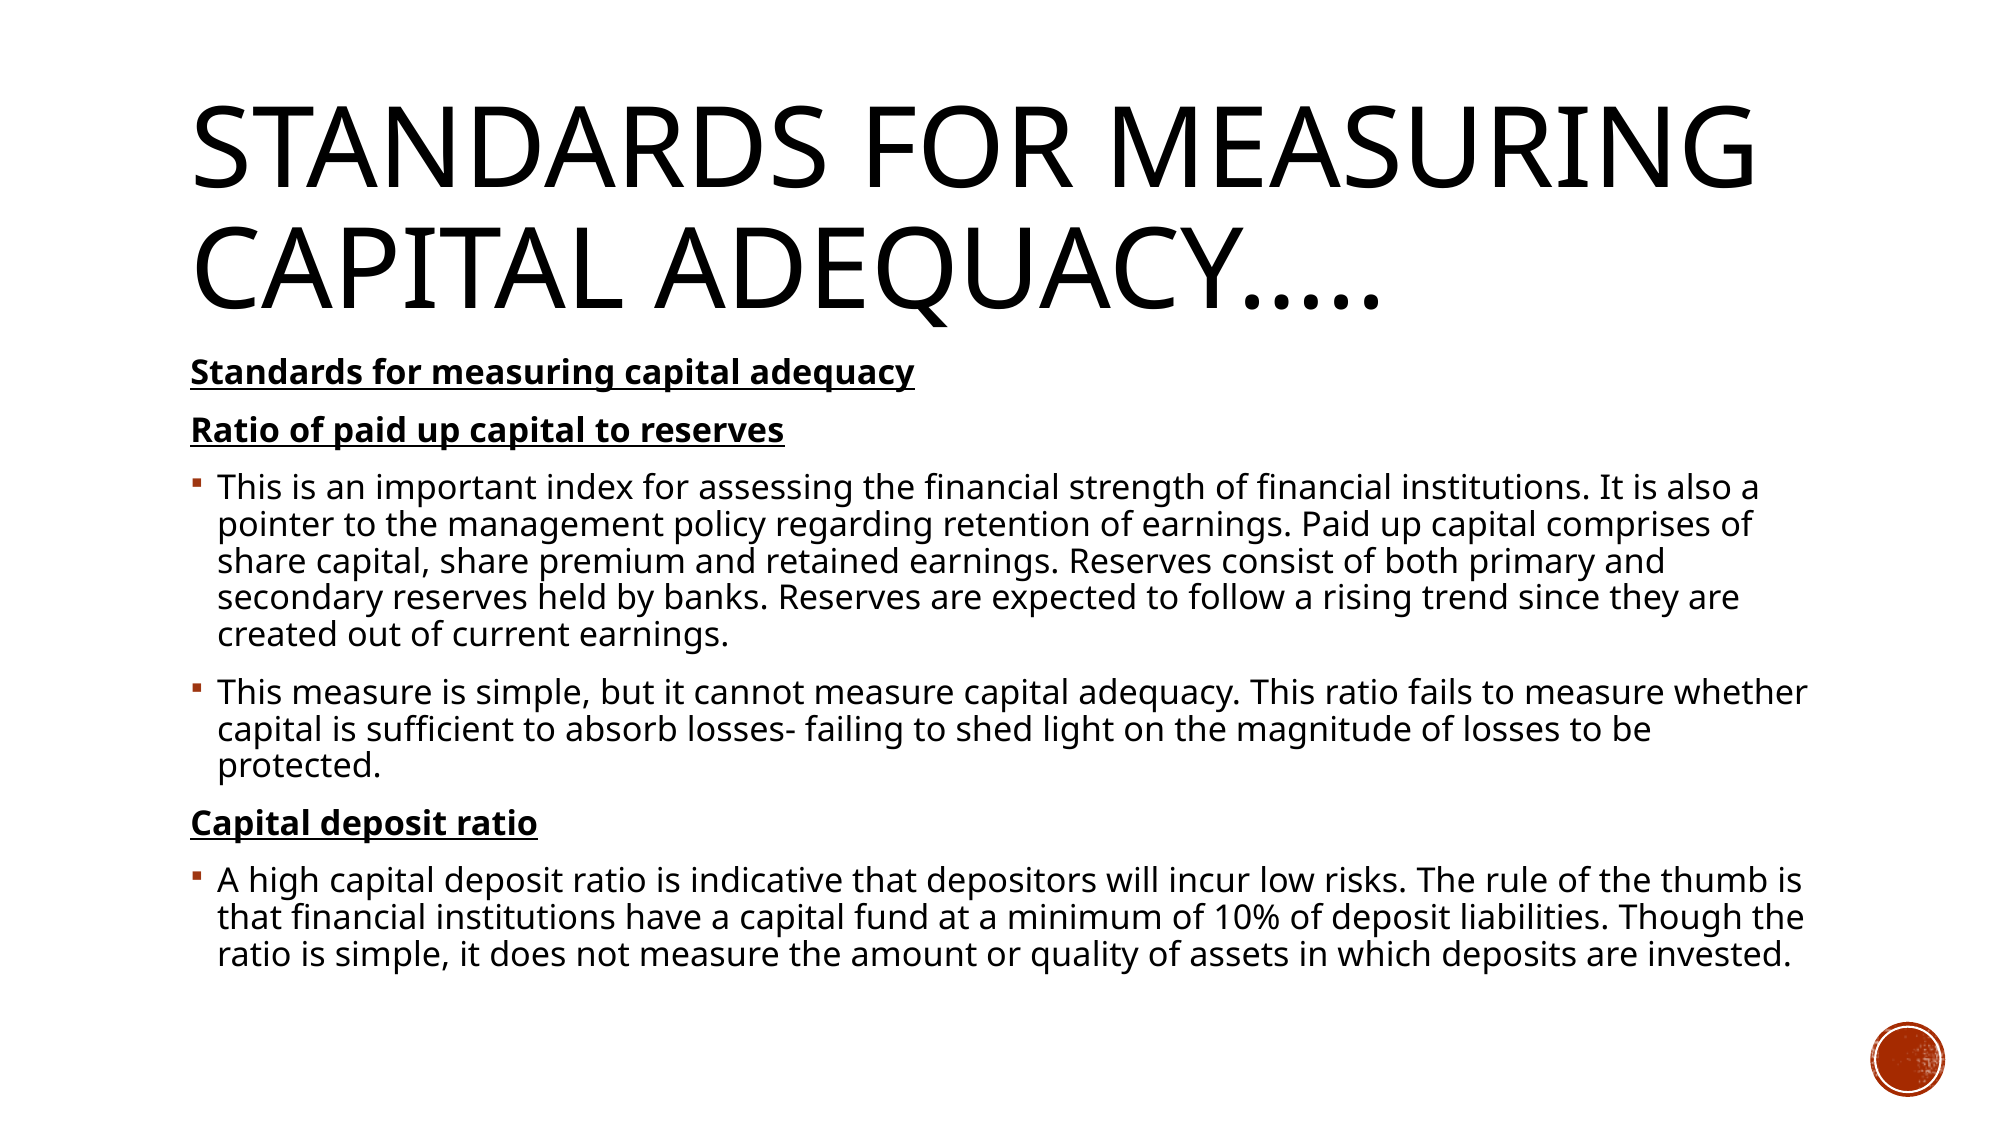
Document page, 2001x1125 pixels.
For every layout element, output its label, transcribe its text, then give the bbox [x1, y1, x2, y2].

list Standards for measuring capital adequacy Ratio of paid up capital to reserves This is an important index for assessing the financial strength of financial institutions. It is also a pointer to the management policy regarding retention of earnings. Paid up capital comprises of share capital, share premium and retained earnings. Reserves consist of both primary and secondary reserves held by banks. Reserves are expected to follow a rising trend since they are created out of current earnings. This measure is simple, but it cannot measure capital adequacy. This ratio fails to measure whether capital is sufficient to absorb losses- failing to shed light on the magnitude of losses to be protected. Capital deposit ratio A high capital deposit ratio is indicative that depositors will incur low risks. The rule of the thumb is that financial institutions have a capital fund at a minimum of 10% of deposit liabilities. Though the ratio is simple, it does not measure the amount or quality of assets in which deposits are invested. [175, 348, 1826, 1013]
title Standards for measuring capital adequacy….. [175, 79, 1826, 344]
